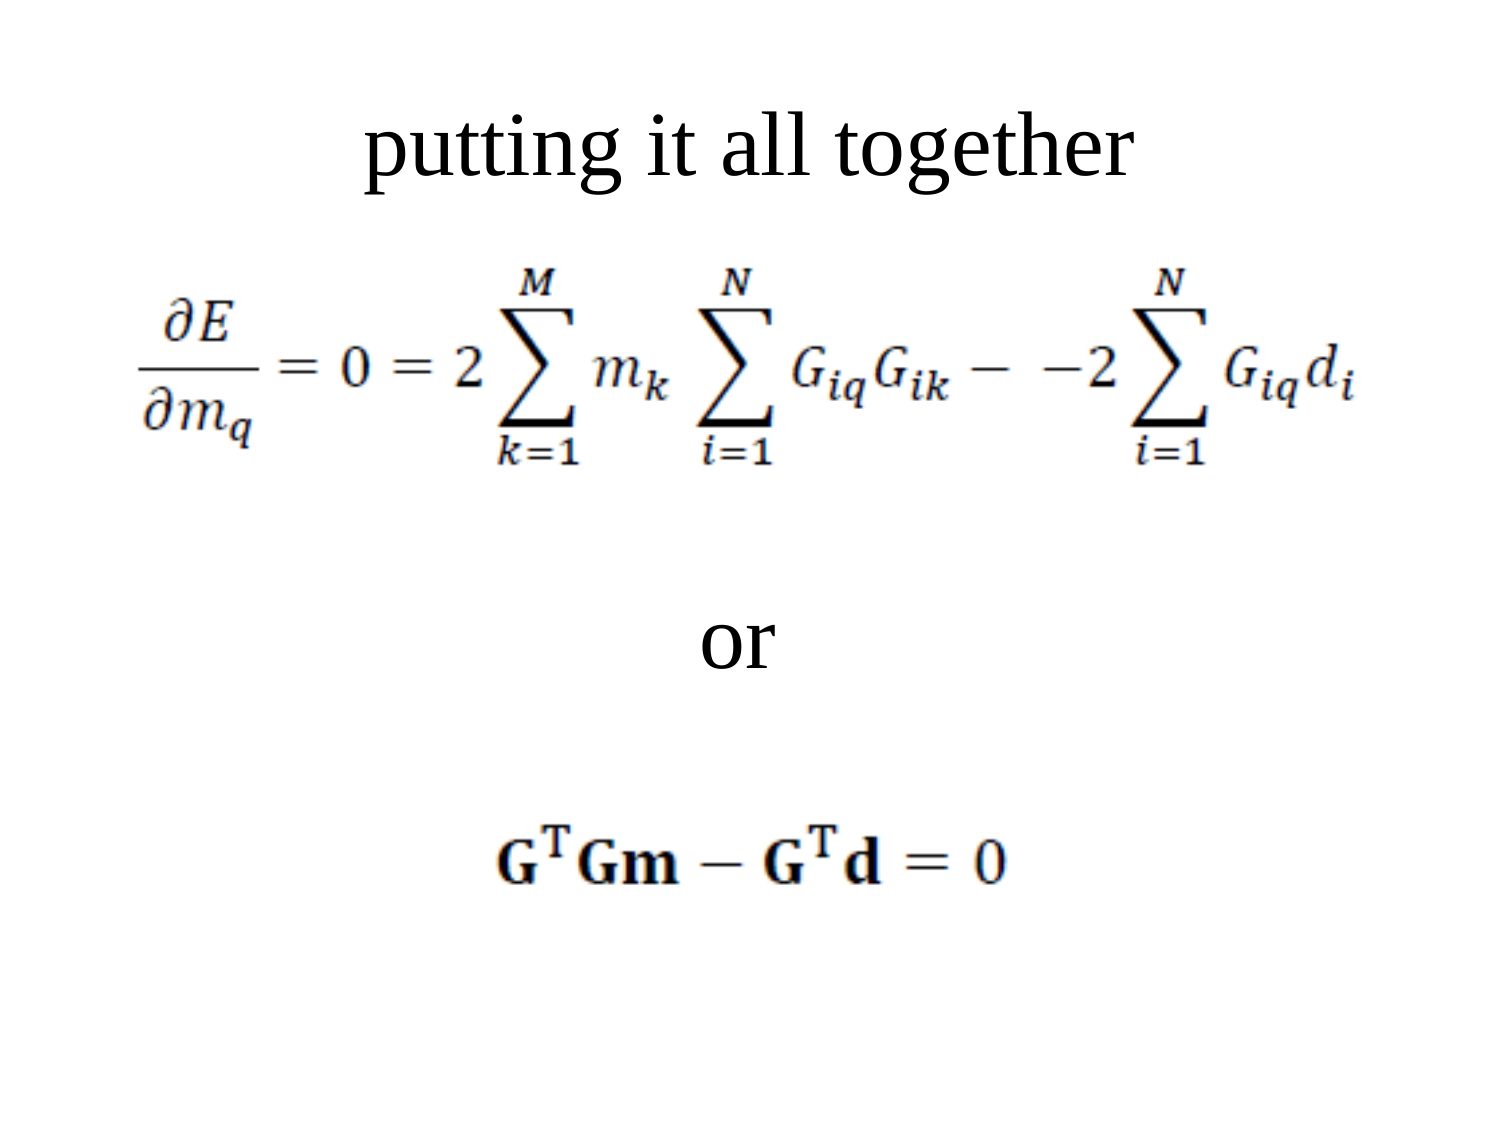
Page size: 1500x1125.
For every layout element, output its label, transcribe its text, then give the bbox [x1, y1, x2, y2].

title putting it all together [75, 45, 1425, 233]
picture [99, 237, 1429, 538]
text_box or [62, 537, 1413, 725]
picture [449, 737, 1065, 951]
